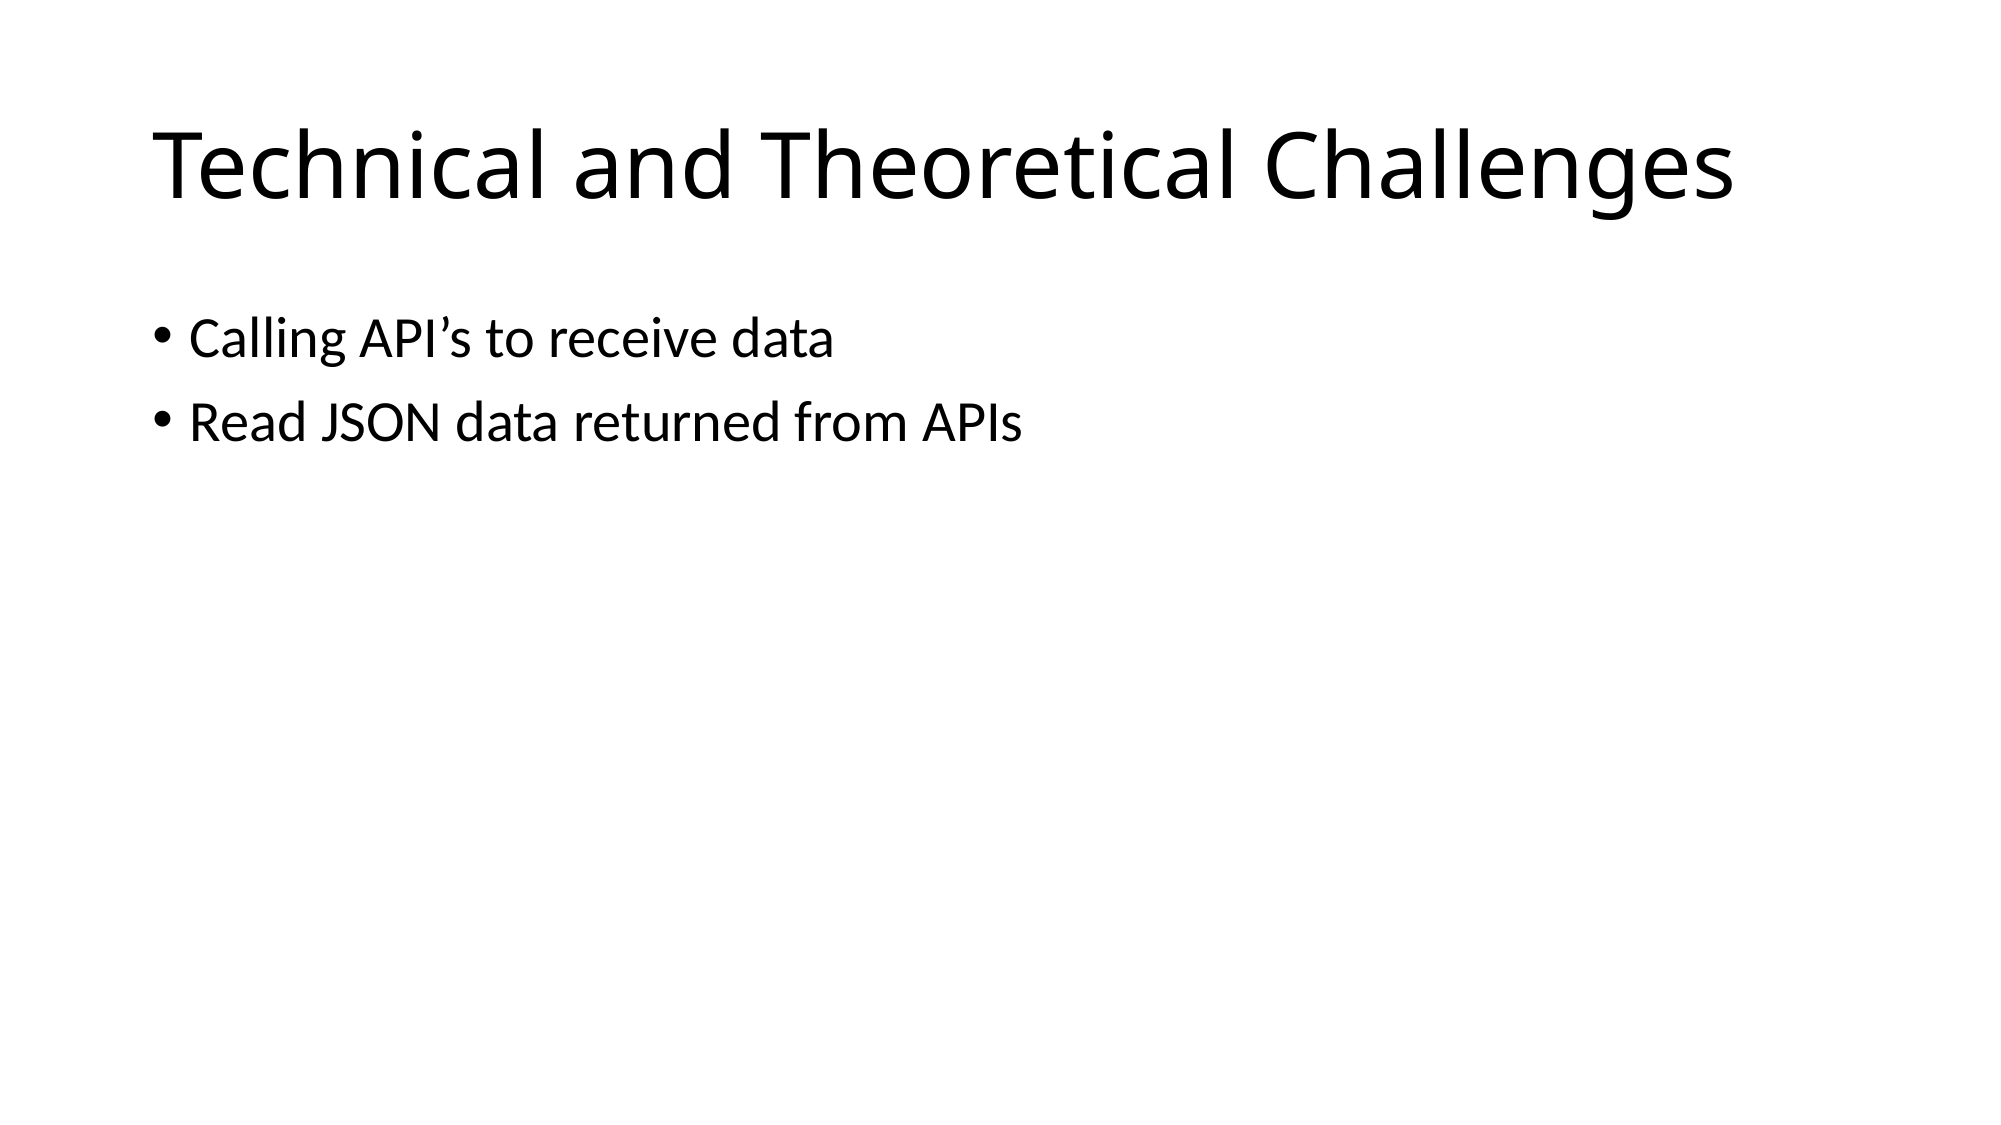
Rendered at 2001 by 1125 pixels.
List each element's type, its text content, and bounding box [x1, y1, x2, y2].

list Calling API’s to receive data Read JSON data returned from APIs [137, 299, 1863, 1014]
title Technical and Theoretical Challenges [137, 59, 1863, 278]
